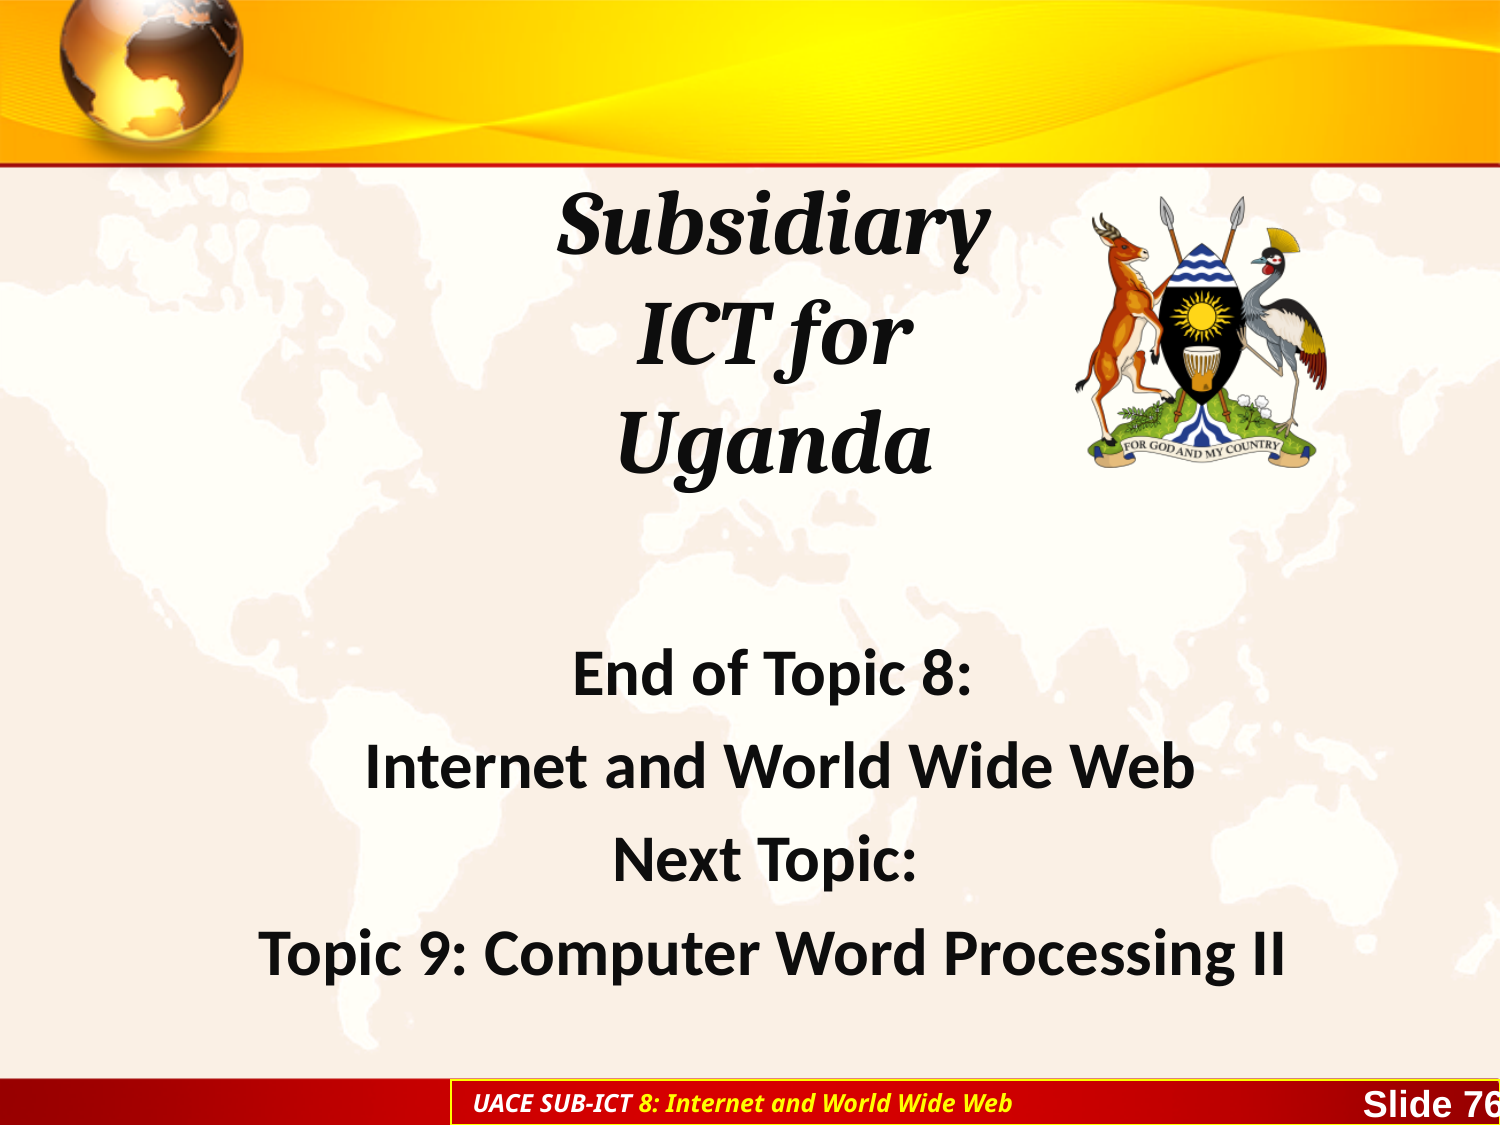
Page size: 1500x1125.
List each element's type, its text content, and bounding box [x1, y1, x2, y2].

picture [0, 0, 1500, 1125]
subtitle End of Topic 8: Internet and World Wide Web Next Topic: Topic 9: Computer Word Processing II [170, 620, 1376, 1076]
picture [452, 1081, 1499, 1124]
picture [1489, 1095, 1499, 1103]
picture [1490, 1104, 1497, 1113]
title Subsidiary ICT for Uganda [503, 174, 1046, 481]
